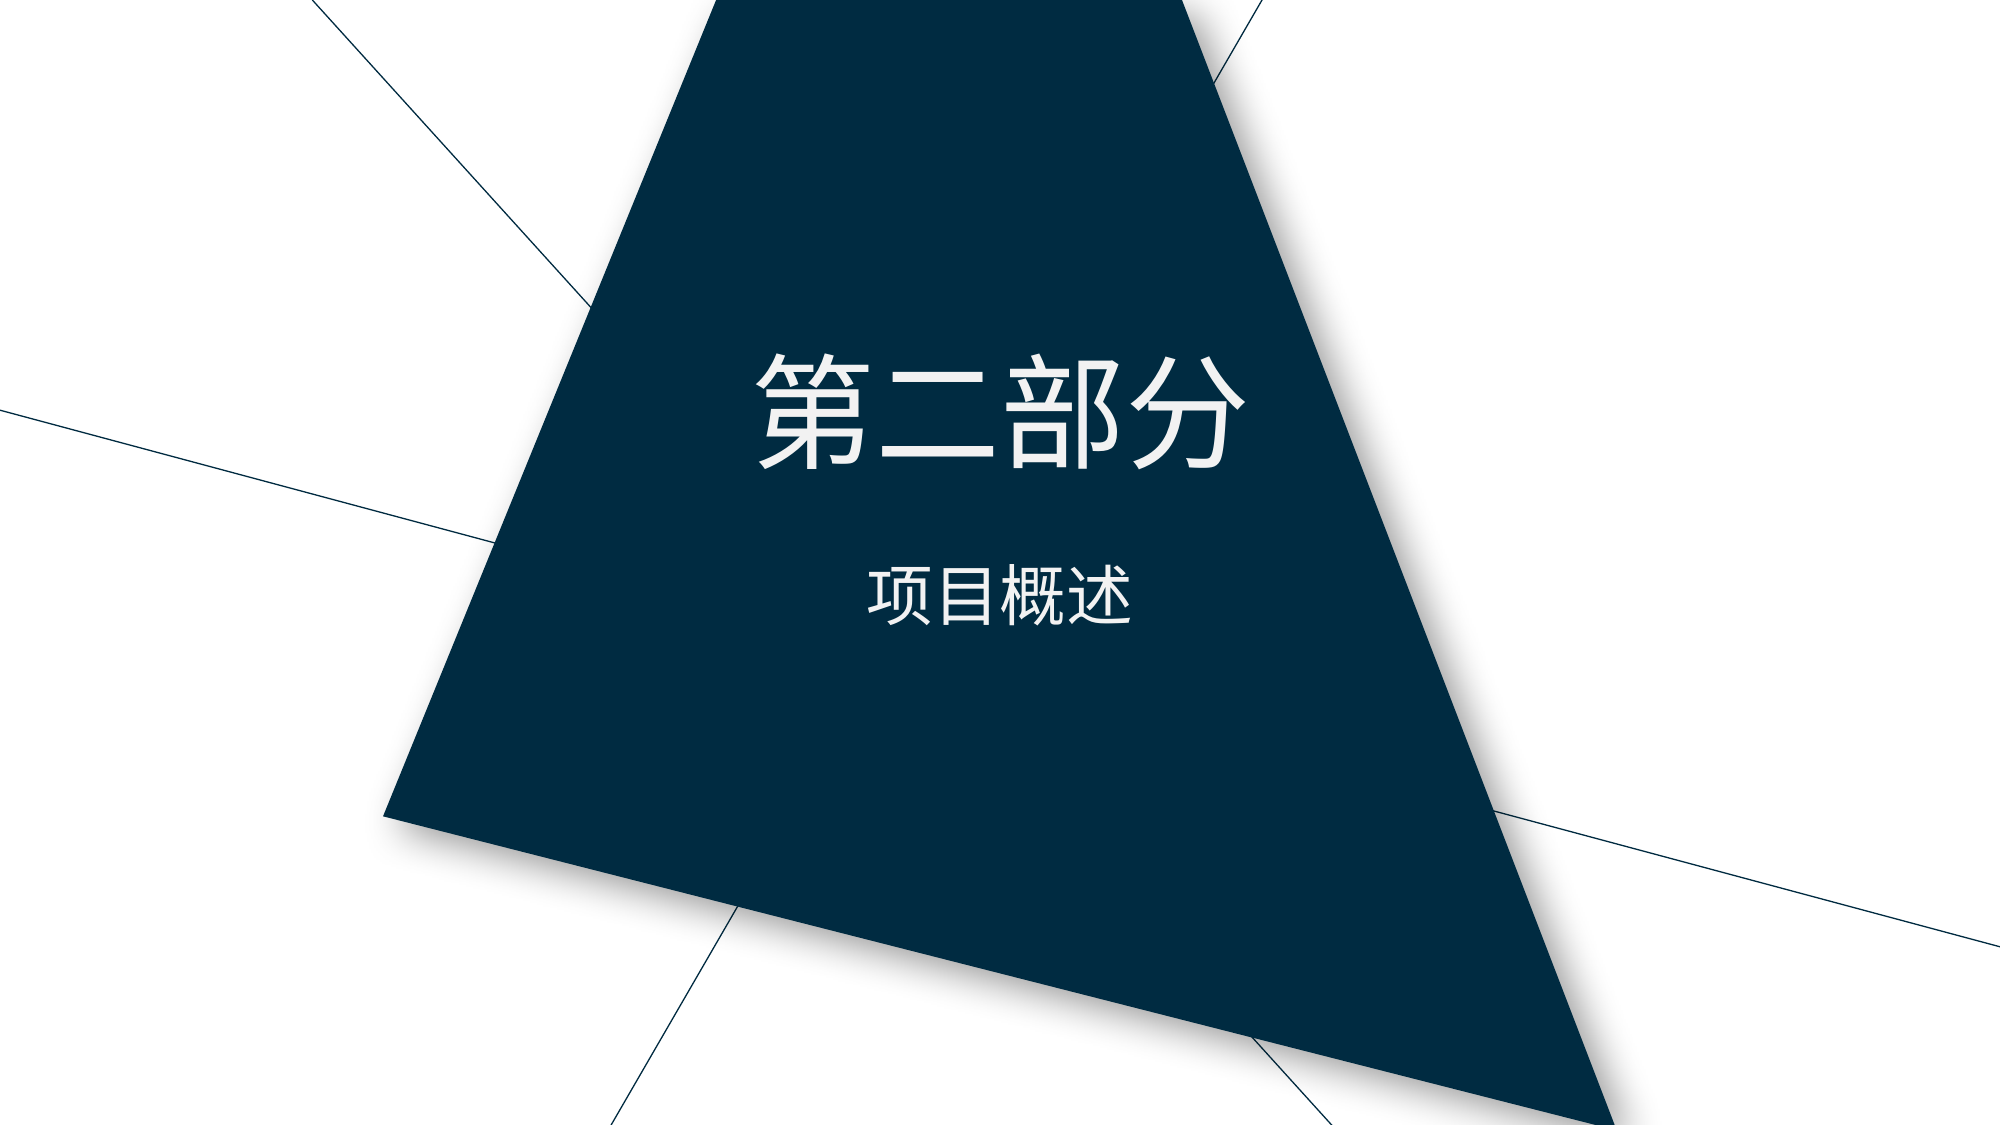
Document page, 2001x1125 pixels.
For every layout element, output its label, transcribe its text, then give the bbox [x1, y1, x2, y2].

text_box 项目概述 [709, 546, 1291, 642]
text_box [383, 0, 1615, 1125]
text_box 第二部分 [735, 326, 1265, 492]
